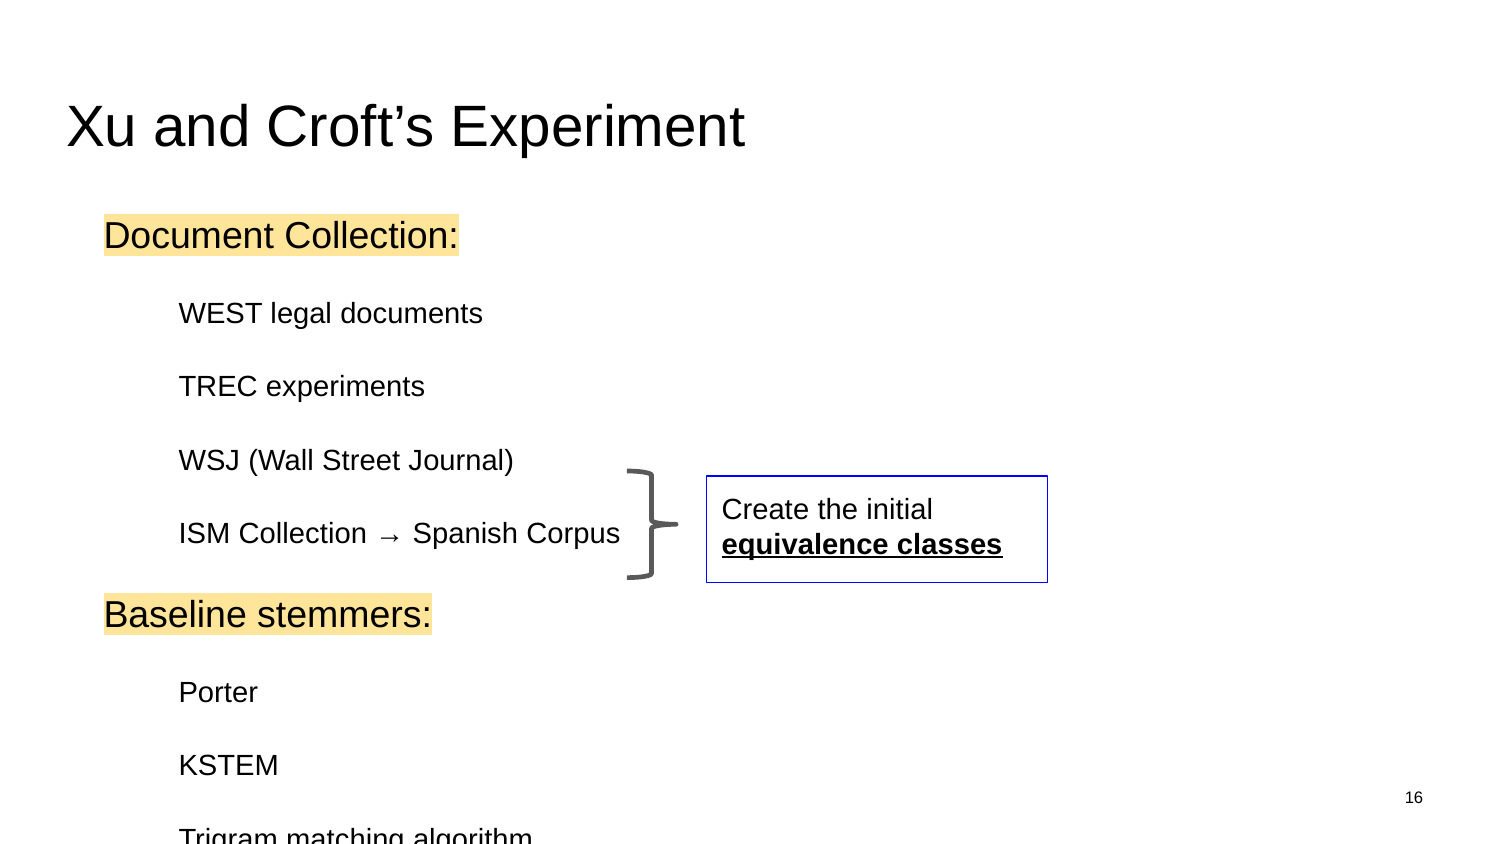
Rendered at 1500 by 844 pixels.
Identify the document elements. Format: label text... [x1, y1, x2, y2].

text_box [626, 471, 677, 578]
text_box Create the initial equivalence classes [706, 475, 1048, 583]
slide_number ‹#› [1389, 764, 1480, 830]
title Xu and Croft’s Experiment [51, 72, 1449, 167]
list Document Collection: WEST legal documents TREC experiments WSJ (Wall Street Journal) ISM Collection → Spanish Corpus Baseline stemmers: Porter KSTEM Trigram matching algorithm [51, 189, 1449, 750]
